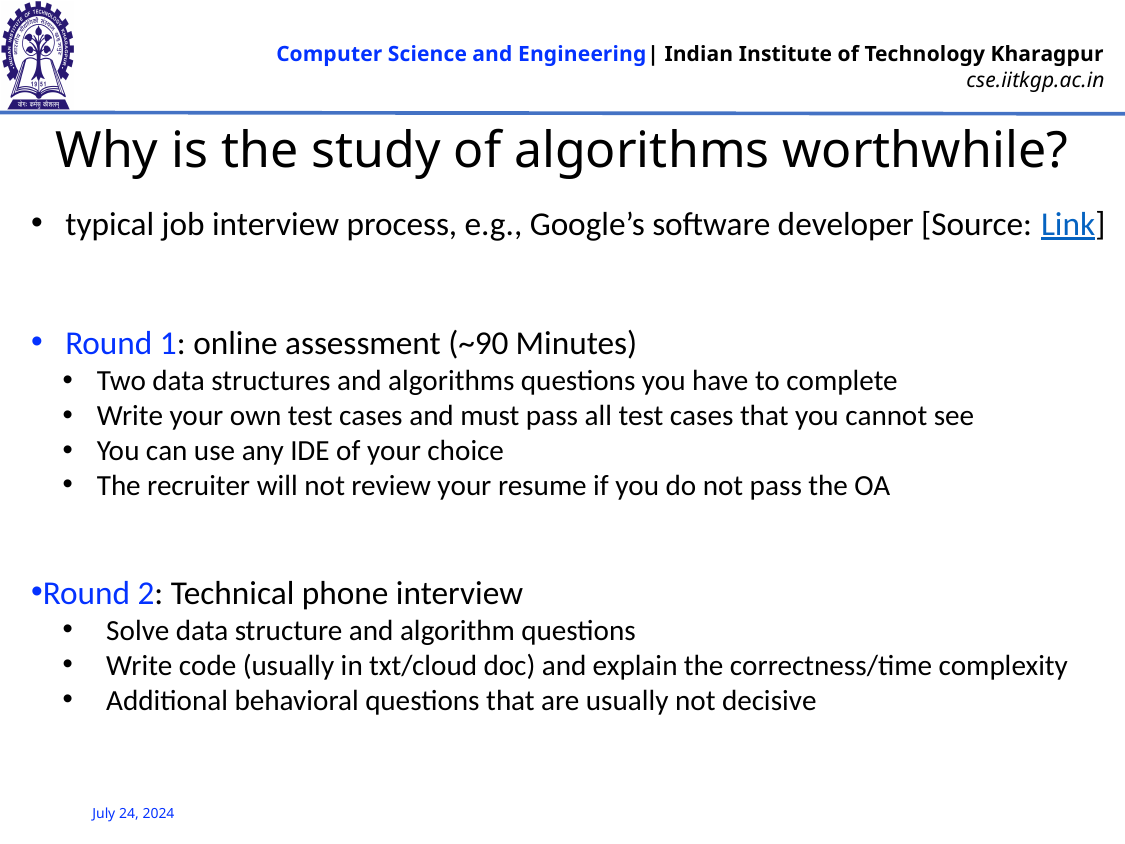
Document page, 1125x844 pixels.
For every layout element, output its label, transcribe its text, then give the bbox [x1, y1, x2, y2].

picture [1, 1, 74, 110]
text_box typical job interview process, e.g., Google’s software developer [Source: Link] Round 1: online assessment (~90 Minutes) Two data structures and algorithms questions you have to complete Write your own test cases and must pass all test cases that you cannot see You can use any IDE of your choice The recruiter will not review your resume if you do not pass the OA Round 2: Technical phone interview Solve data structure and algorithm questions Write code (usually in txt/cloud doc) and explain the correctness/time complexity Additional behavioral questions that are usually not decisive [16, 194, 1125, 724]
title Why is the study of algorithms worthwhile? [16, 79, 1108, 194]
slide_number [77, 798, 229, 844]
